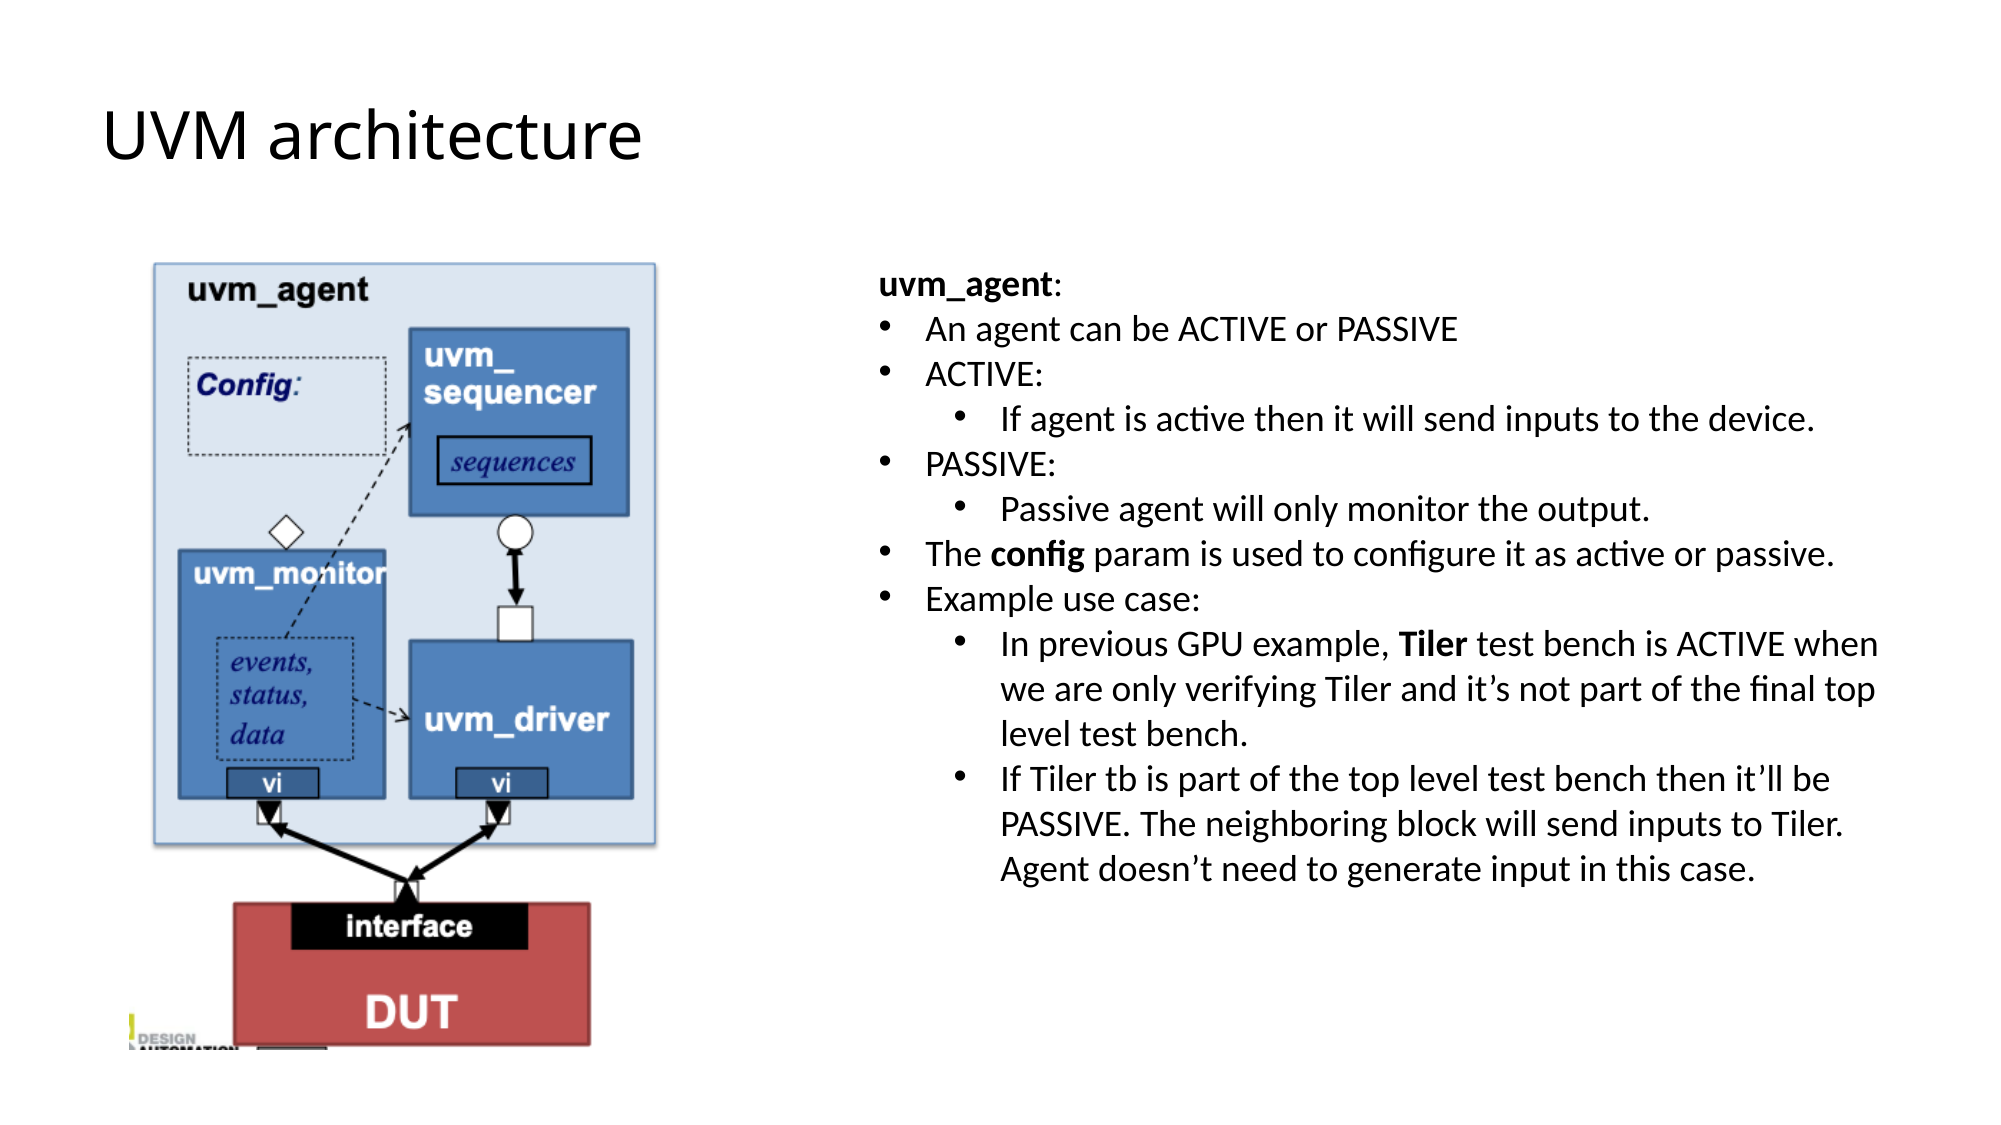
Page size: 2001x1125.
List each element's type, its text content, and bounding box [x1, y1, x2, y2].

picture [129, 251, 686, 1050]
title UVM architecture [86, 29, 1812, 247]
text_box uvm_agent: An agent can be ACTIVE or PASSIVE ACTIVE: If agent is active then it will send inputs to the device. PASSIVE: Passive agent will only monitor the output. The config param is used to configure it as active or passive. Example use case: In previous GPU example, Tiler test bench is ACTIVE when we are only verifying Tiler and it’s not part of the final top level test bench. If Tiler tb is part of the top level test bench then it’ll be PASSIVE. The neighboring block will send inputs to Tiler. Agent doesn’t need to generate input in this case. [863, 251, 1925, 896]
